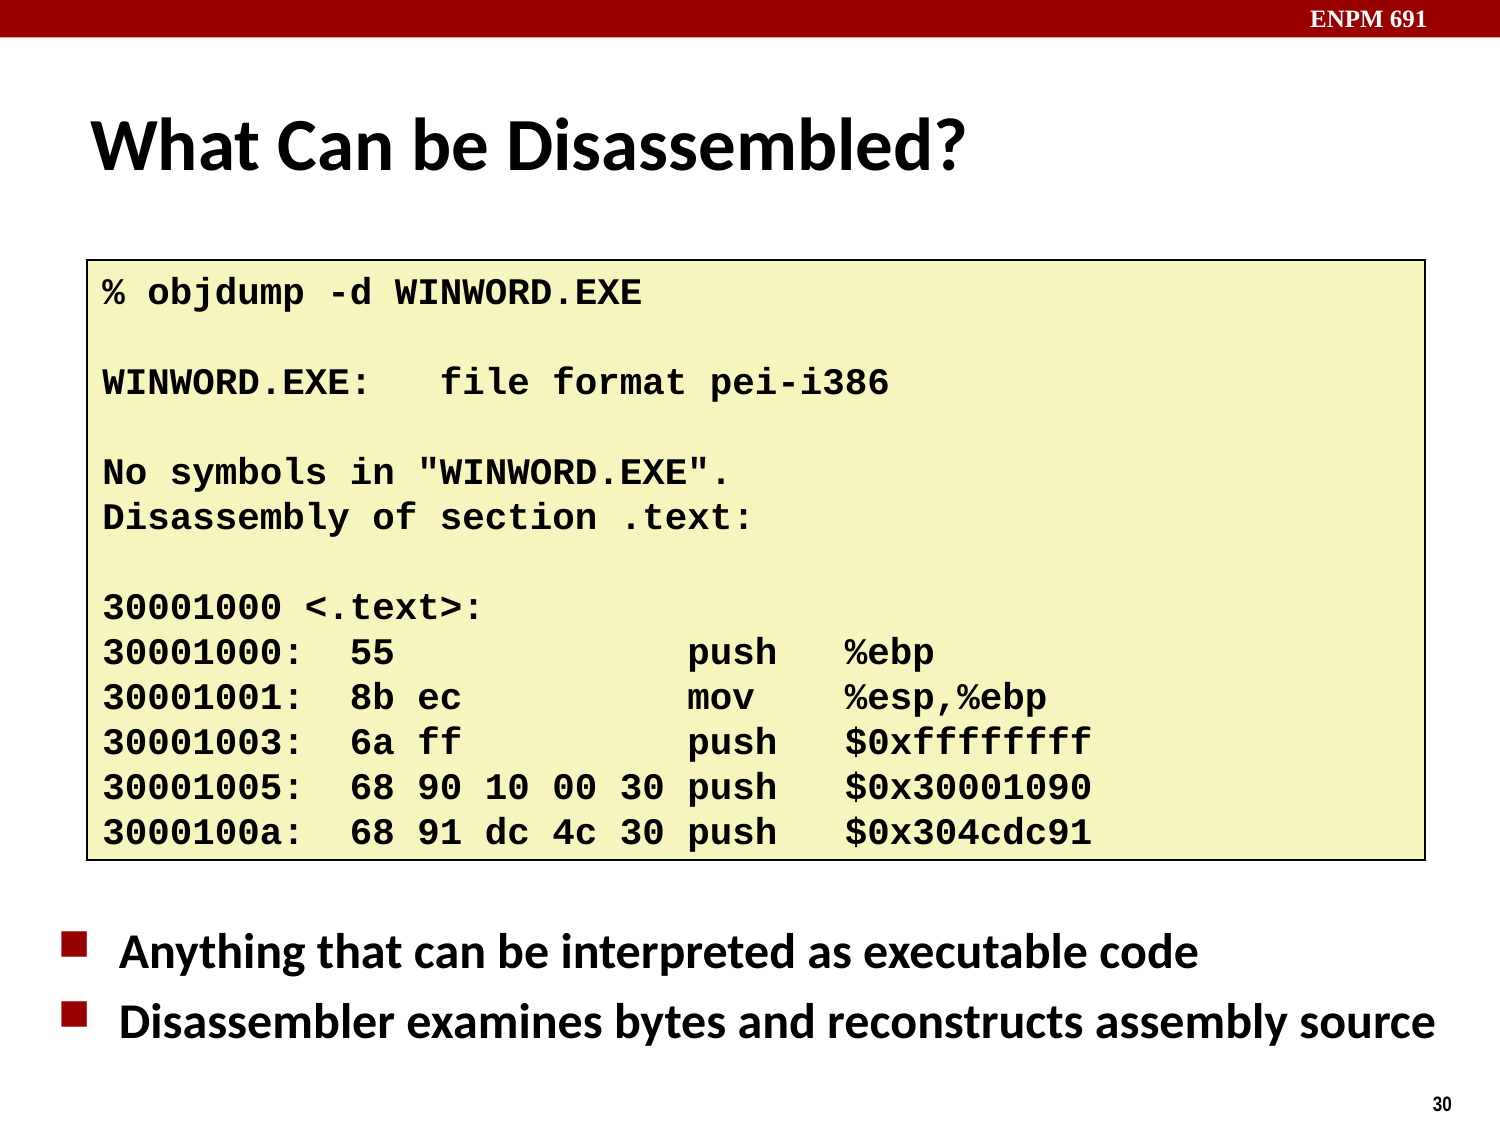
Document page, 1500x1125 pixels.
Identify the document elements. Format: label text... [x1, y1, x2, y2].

text_box % objdump -d WINWORD.EXE WINWORD.EXE: file format pei-i386 No symbols in "WINWORD.EXE". Disassembly of section .text: 30001000 <.text>: 30001000: 55 push %ebp 30001001: 8b ec mov %esp,%ebp 30001003: 6a ff push $0xffffffff 30001005: 68 90 10 00 30 push $0x30001090 3000100a: 68 91 dc 4c 30 push $0x304cdc91 [87, 260, 1425, 860]
title What Can be Disassembled? [74, 93, 1249, 188]
list Anything that can be interpreted as executable code Disassembler examines bytes and reconstructs assembly source [47, 910, 1463, 1125]
